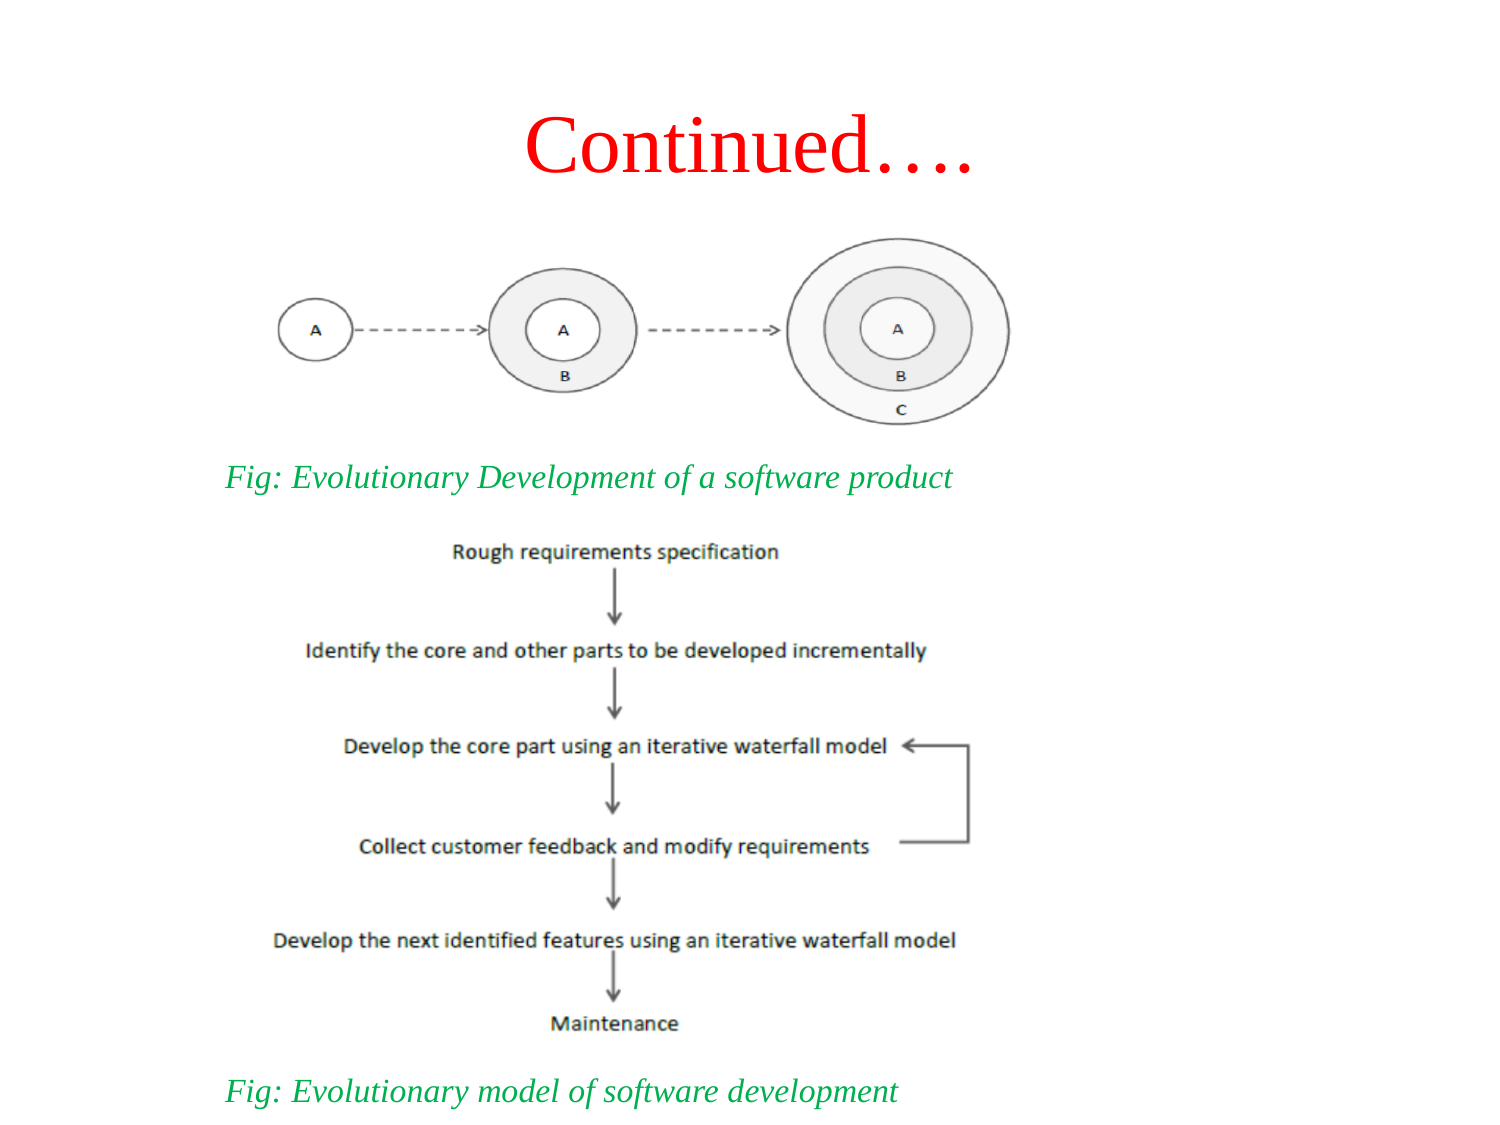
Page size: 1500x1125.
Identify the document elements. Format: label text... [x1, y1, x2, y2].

picture [237, 512, 983, 1038]
picture [262, 230, 1013, 432]
title Continued…. [75, 45, 1425, 233]
list Fig: Evolutionary Development of a software product Fig: Evolutionary model of software development [75, 237, 1463, 1125]
